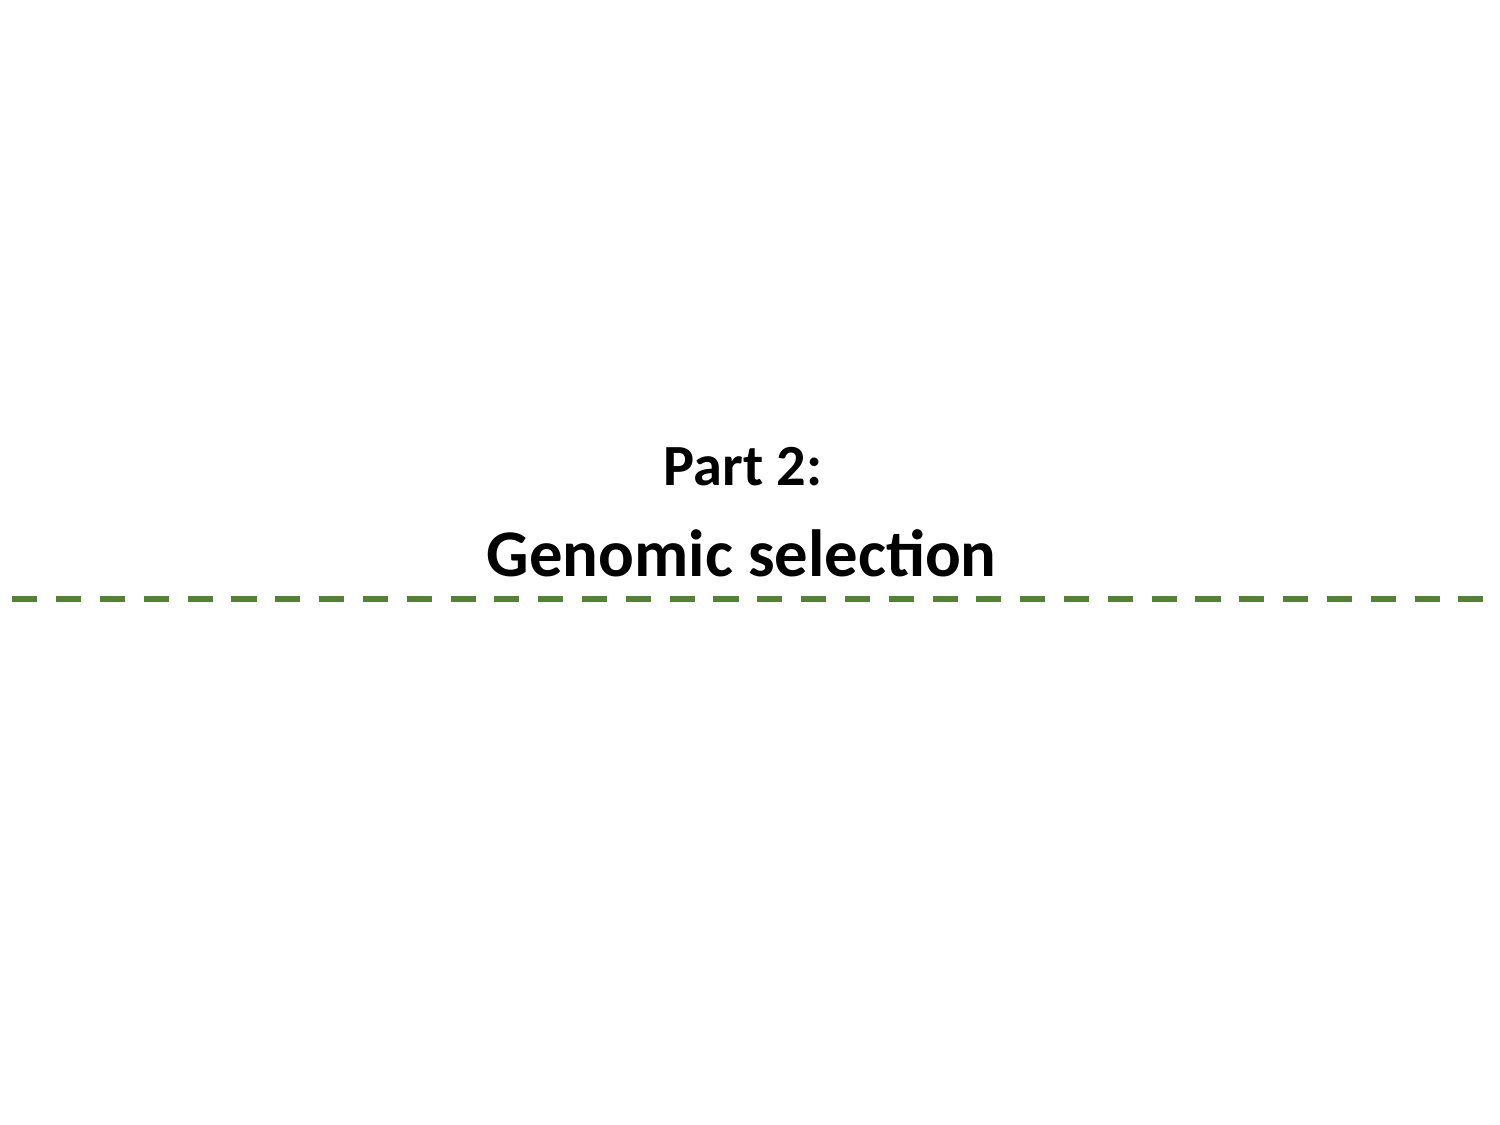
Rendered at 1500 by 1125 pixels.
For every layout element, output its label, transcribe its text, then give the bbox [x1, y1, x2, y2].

list Part 2: Genomic selection [11, 427, 1475, 623]
